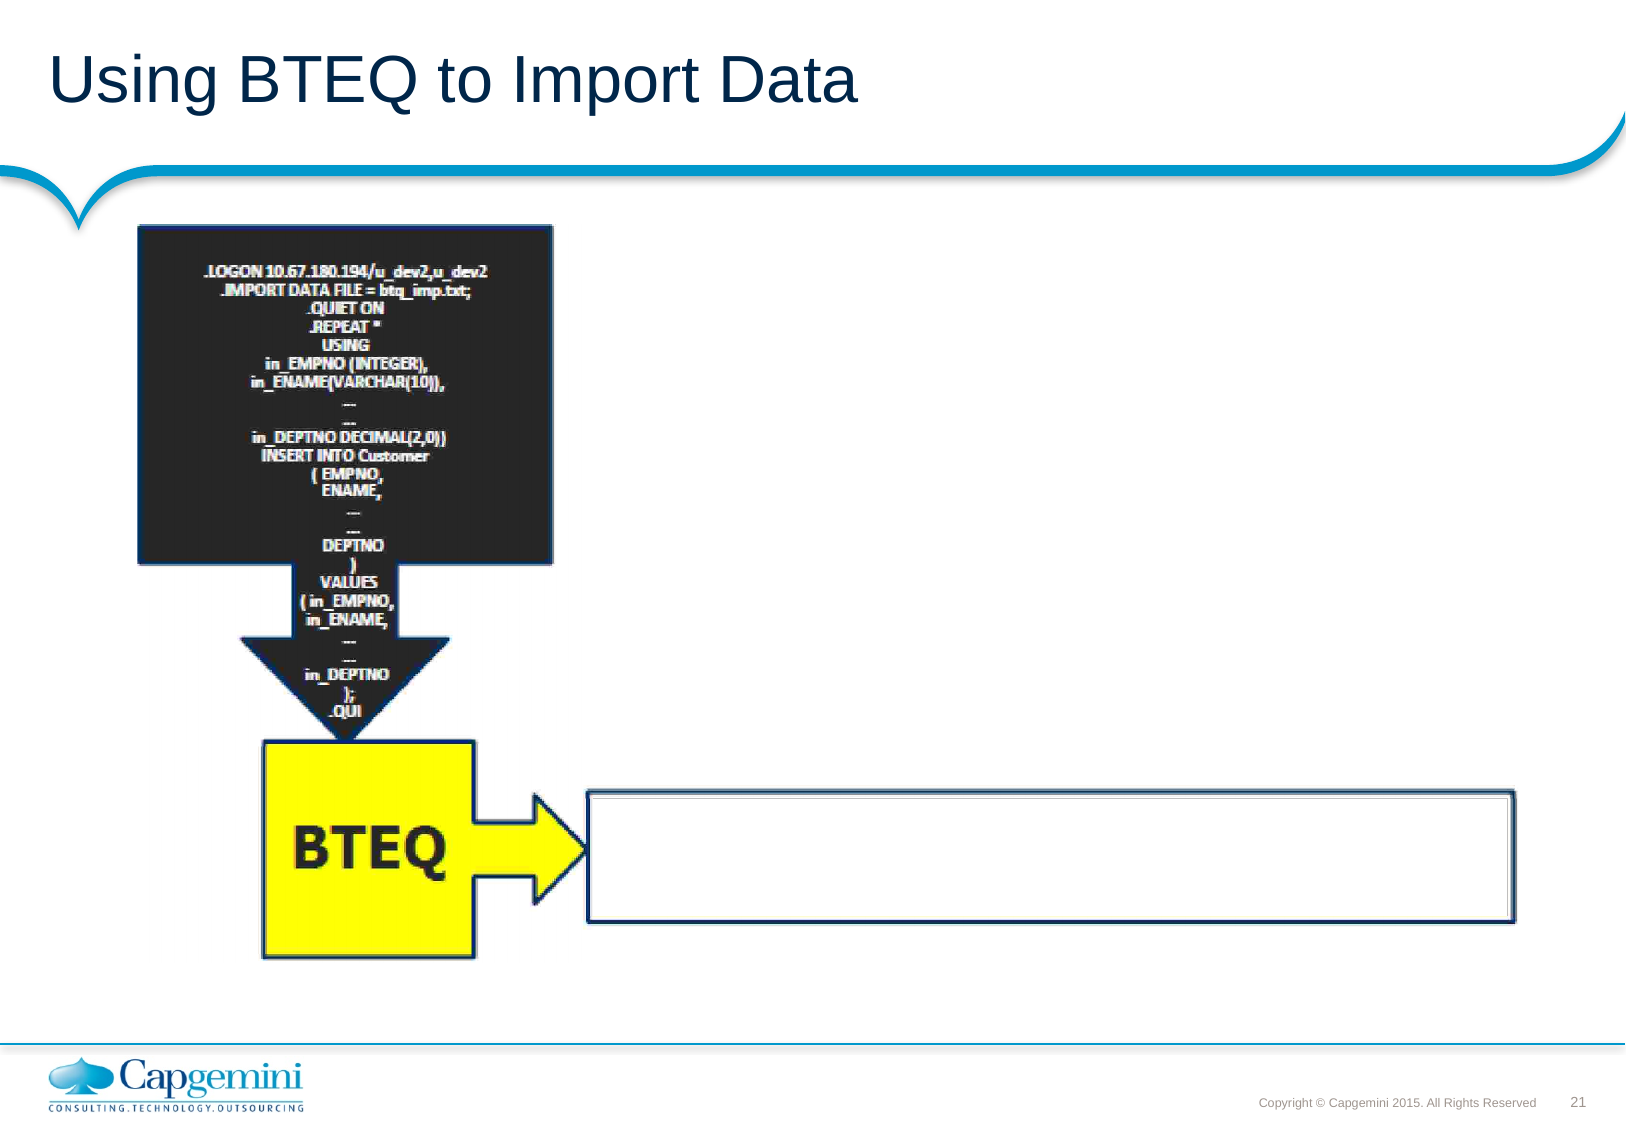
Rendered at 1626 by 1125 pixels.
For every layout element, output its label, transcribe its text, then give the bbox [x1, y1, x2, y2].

text_box [137, 224, 1519, 963]
title Using BTEQ to Import Data [0, 0, 1625, 165]
picture [48, 1056, 304, 1113]
